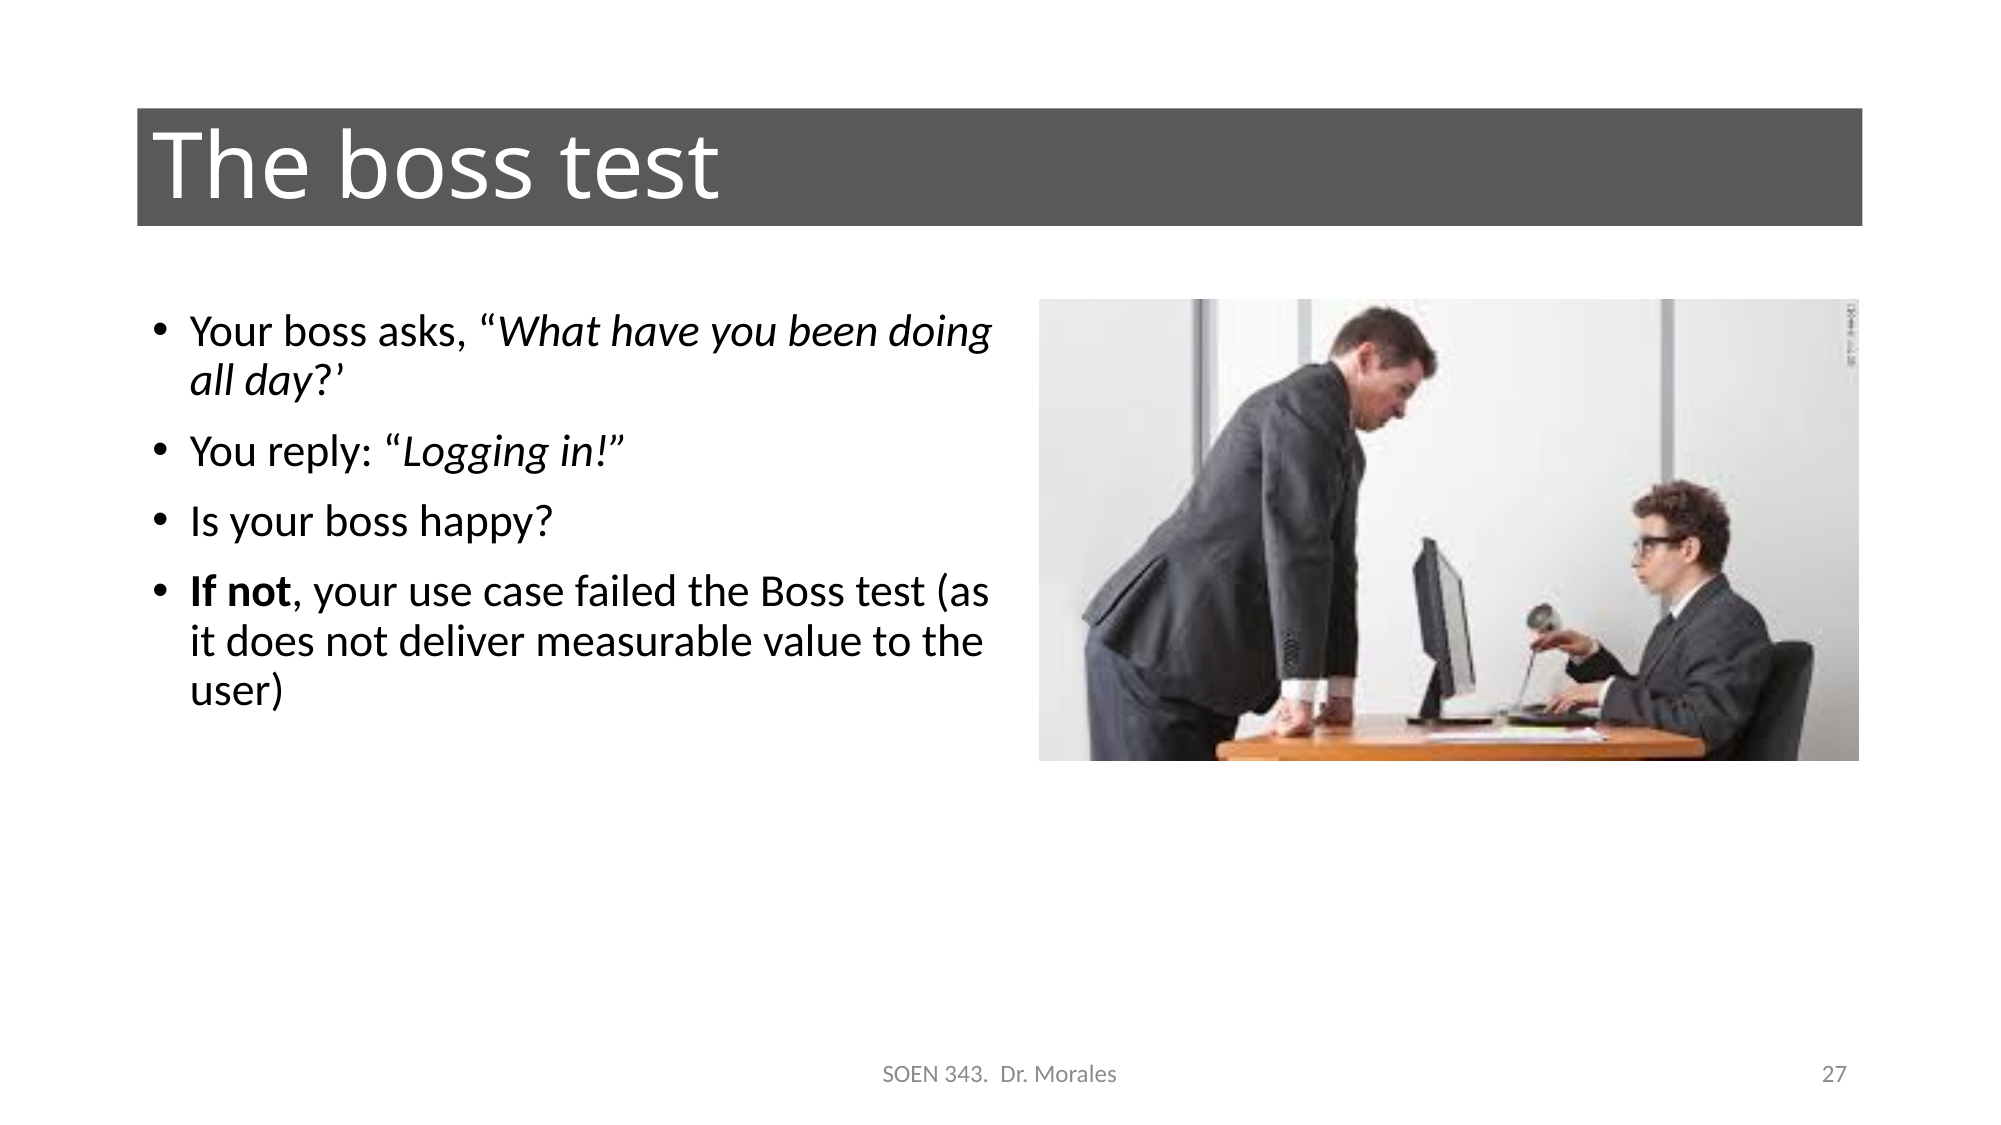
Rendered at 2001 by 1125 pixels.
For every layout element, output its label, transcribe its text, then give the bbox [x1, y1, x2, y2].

slide_number 27 [1412, 1042, 1863, 1103]
picture [1039, 299, 1859, 761]
title The boss test [137, 59, 1863, 278]
list Your boss asks, “What have you been doing all day?’ You reply: “Logging in!” Is your boss happy? If not, your use case failed the Boss test (as it does not deliver measurable value to the user) [137, 299, 1020, 1014]
footer SOEN 343. Dr. Morales [662, 1042, 1338, 1103]
